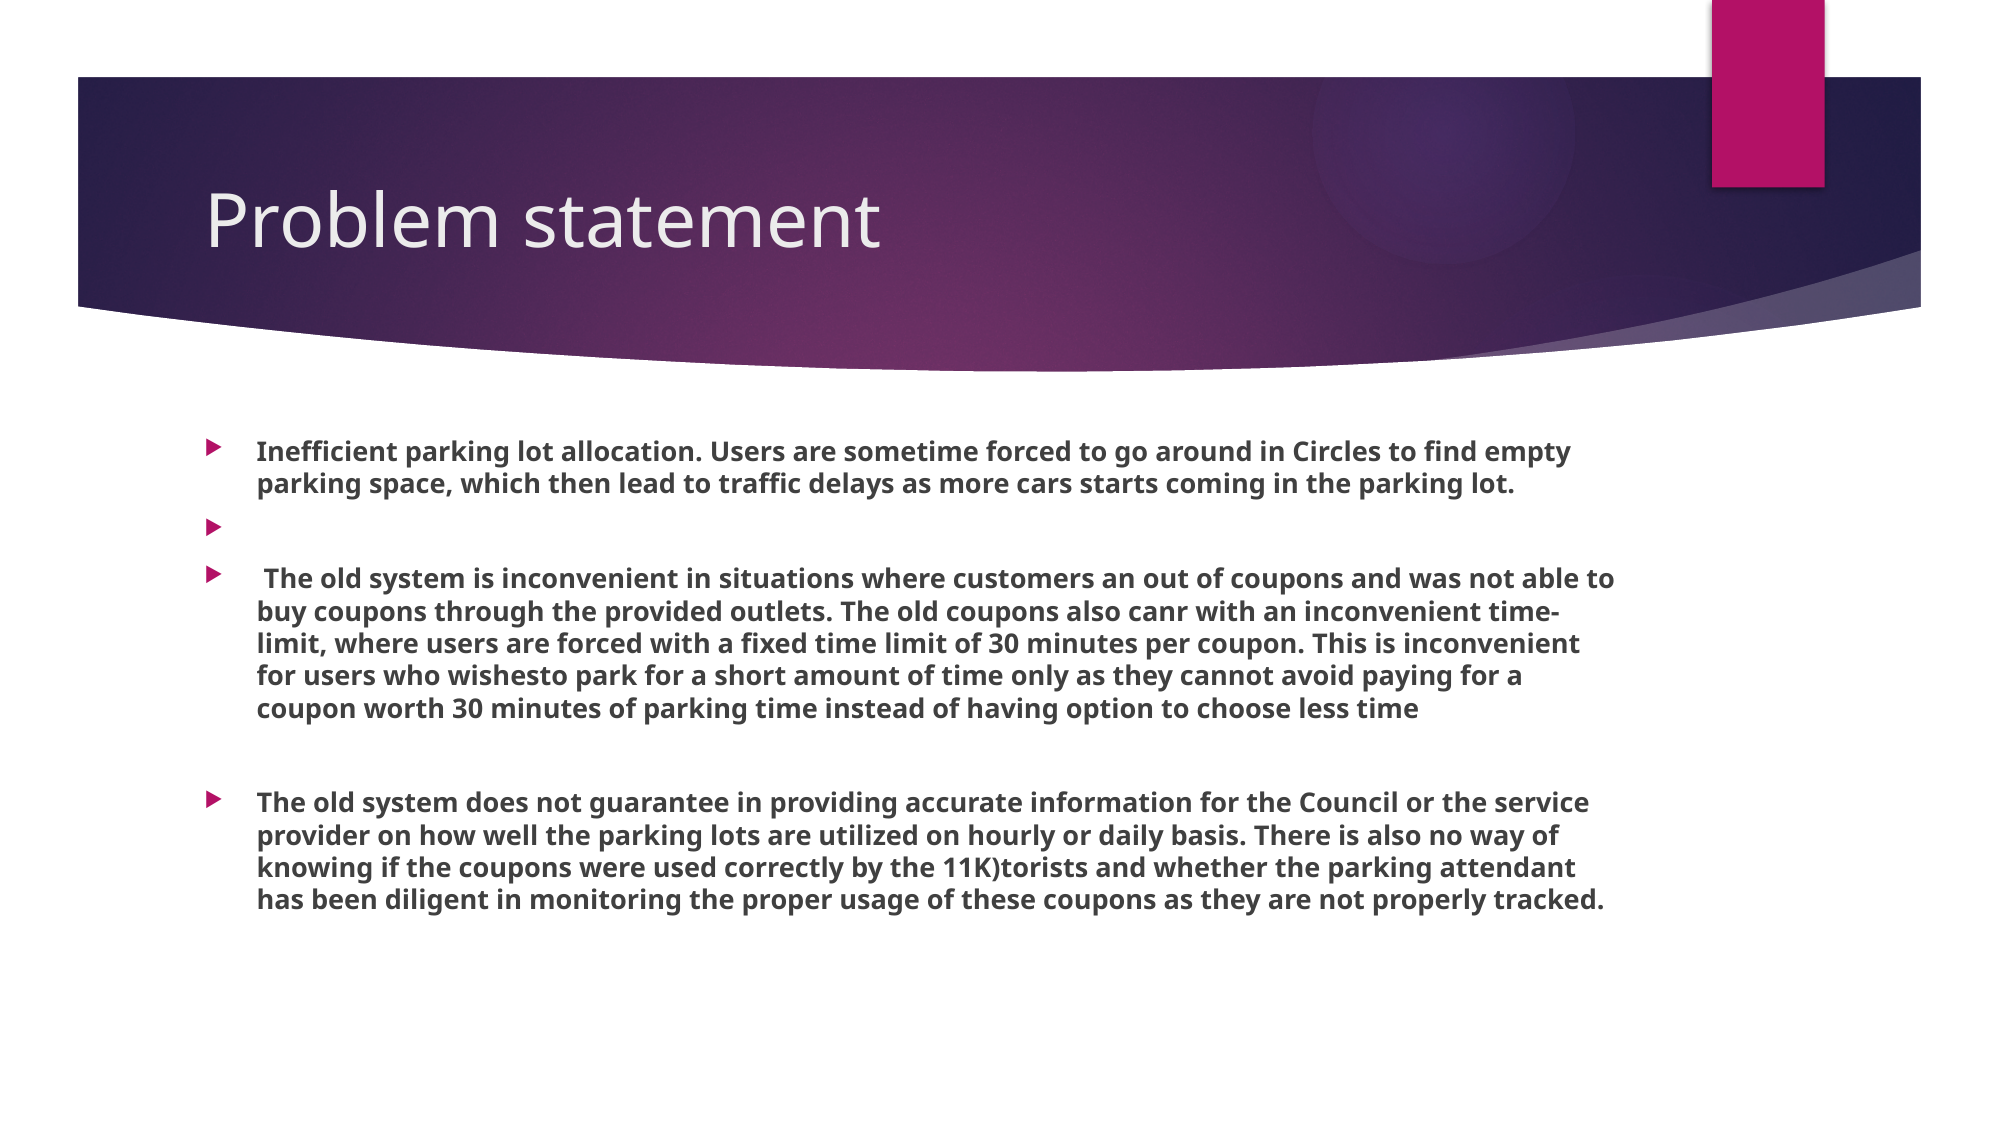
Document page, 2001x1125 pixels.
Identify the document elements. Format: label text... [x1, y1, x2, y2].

list Inefficient parking lot allocation. Users are sometime forced to go around in Circles to find empty parking space, which then lead to traffic delays as more cars starts coming in the parking lot. The old system is inconvenient in situations where customers an out of coupons and was not able to buy coupons through the provided outlets. The old coupons also canr with an inconvenient time-limit, where users are forced with a fixed time limit of 30 minutes per coupon. This is inconvenient for users who wishesto park for a short amount of time only as they cannot avoid paying for a coupon worth 30 minutes of parking time instead of having option to choose less time The old system does not guarantee in providing accurate information for the Council or the service provider on how well the parking lots are utilized on hourly or daily basis. There is also no way of knowing if the coupons were used correctly by the 11K)torists and whether the parking attendant has been diligent in monitoring the proper usage of these coupons as they are not properly tracked. [189, 427, 1638, 988]
title Problem statement [189, 159, 1627, 276]
